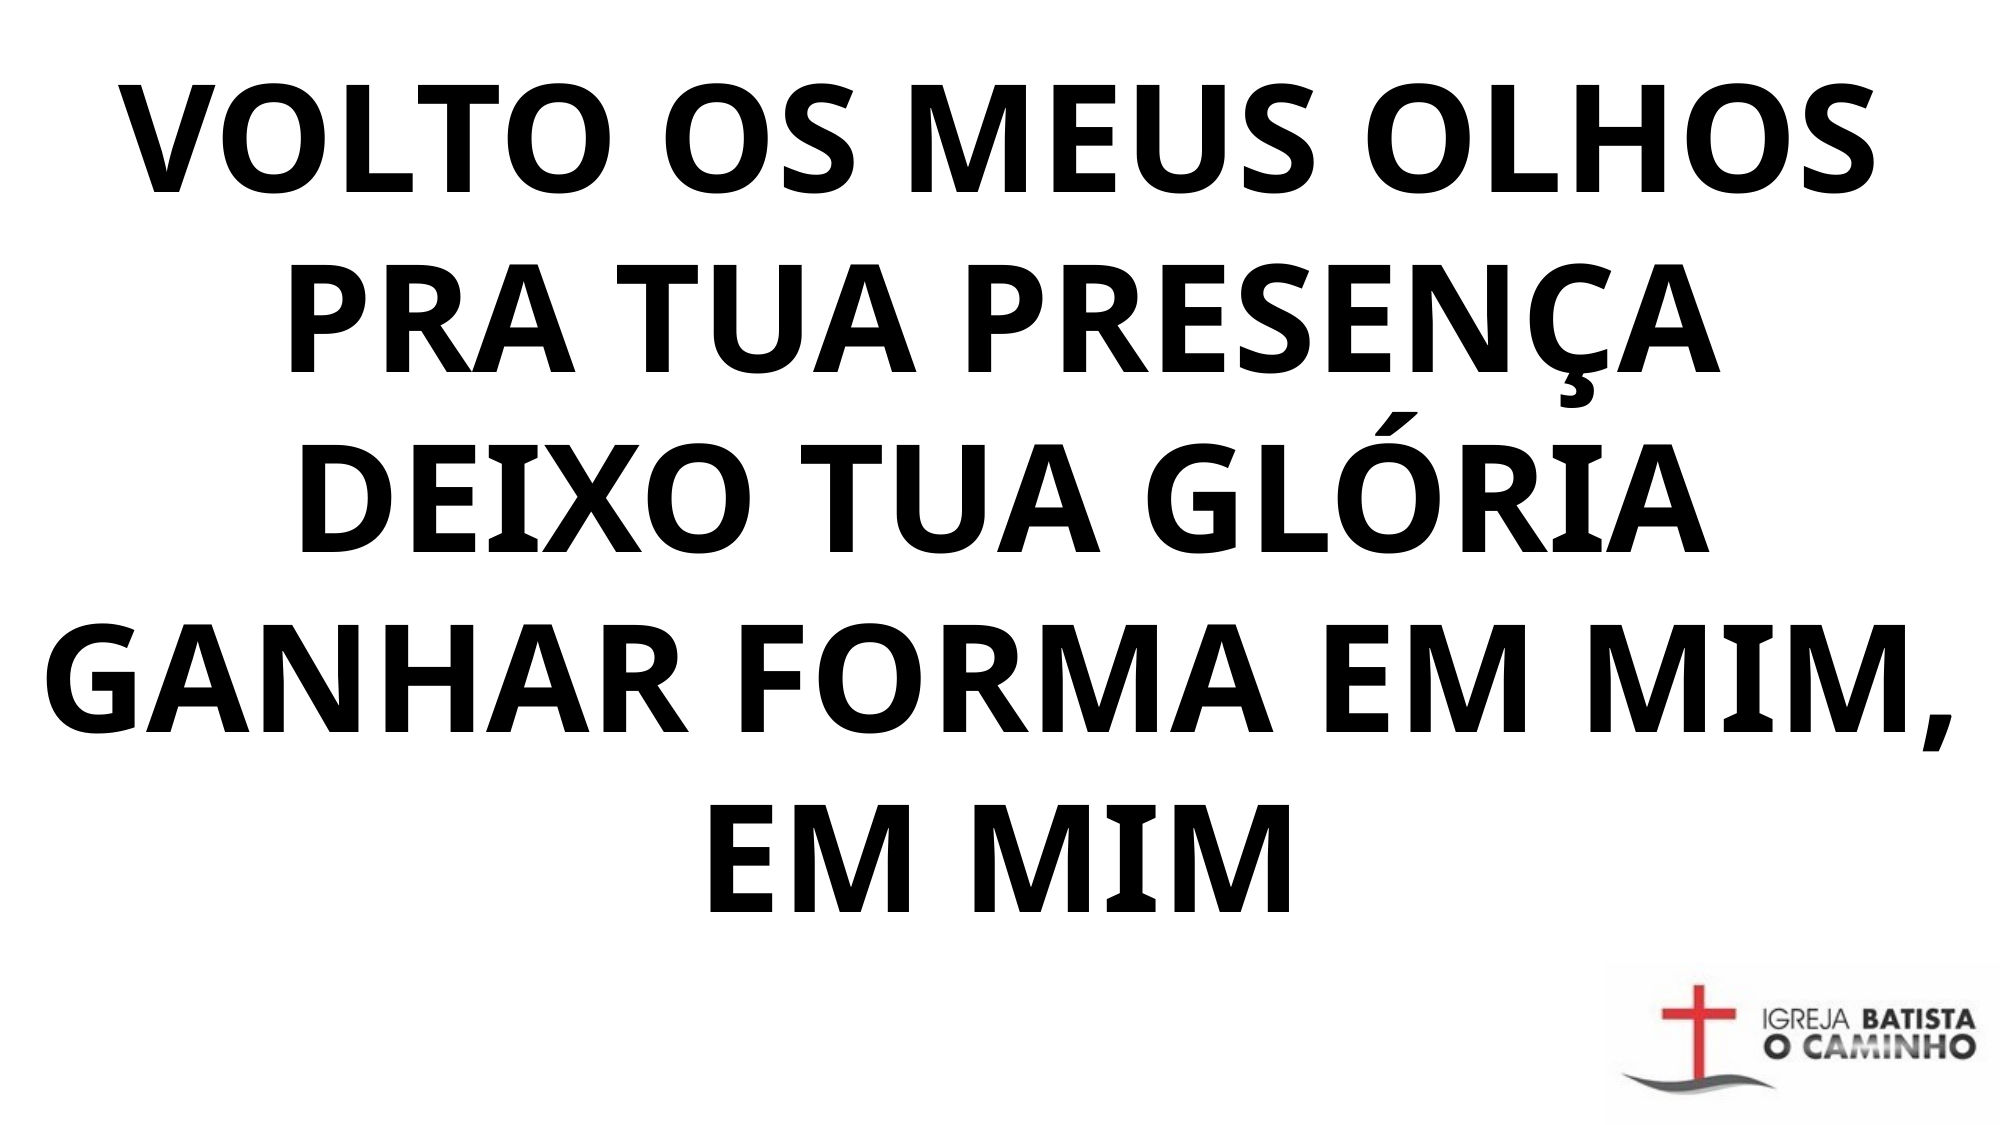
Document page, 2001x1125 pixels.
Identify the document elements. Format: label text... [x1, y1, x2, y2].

picture [1604, 962, 2000, 1125]
text_box VOLTO OS MEUS OLHOS PRA TUA PRESENÇA DEIXO TUA GLÓRIA GANHAR FORMA EM MIM, EM MIM [0, 34, 2000, 950]
